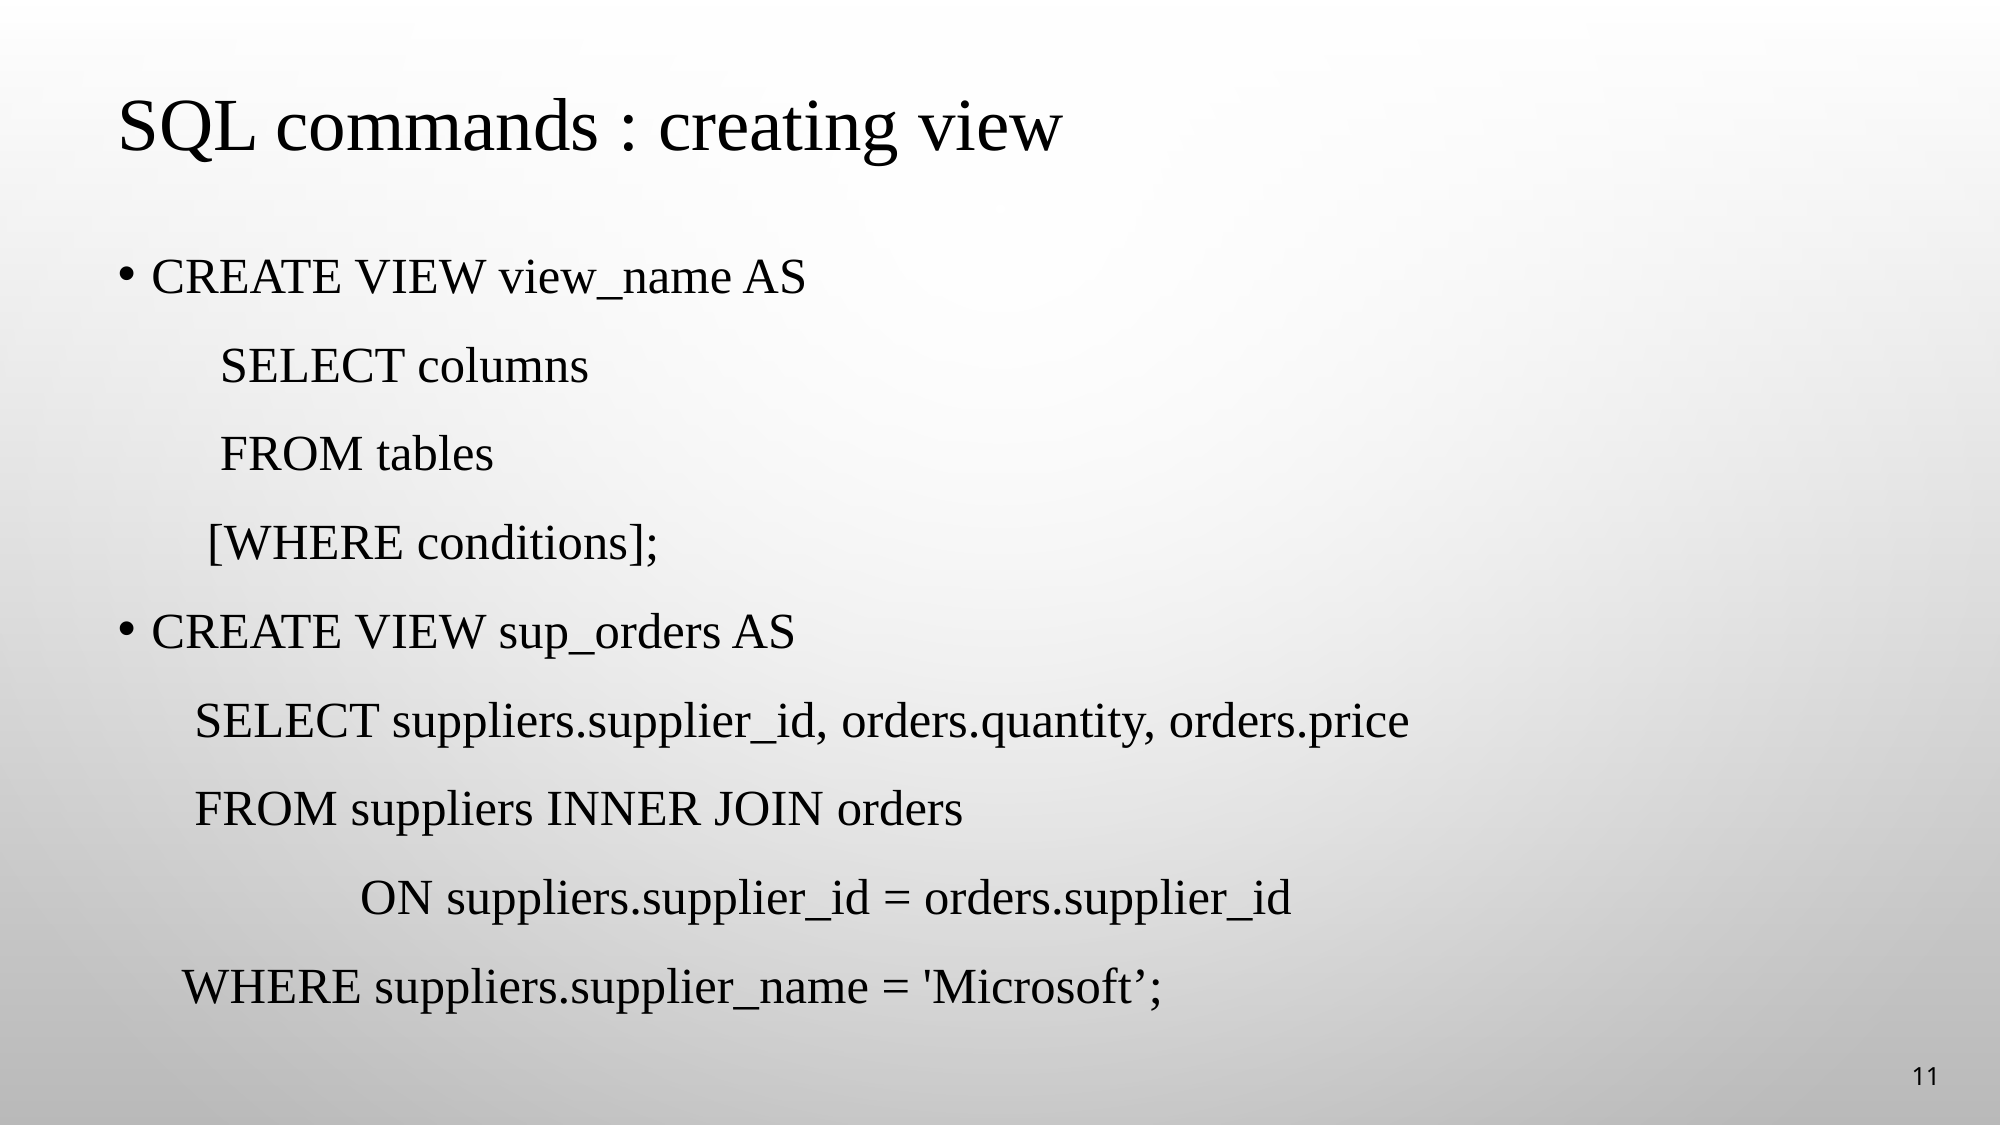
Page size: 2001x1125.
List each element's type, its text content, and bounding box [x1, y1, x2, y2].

picture [0, 0, 2000, 1125]
list CREATE VIEW view_name AS SELECT columns FROM tables [WHERE conditions]; CREATE VIEW sup_orders AS SELECT suppliers.supplier_id, orders.quantity, orders.price FROM suppliers INNER JOIN orders ON suppliers.supplier_id = orders.supplier_id WHERE suppliers.supplier_name = 'Microsoft’; [102, 223, 1956, 1029]
slide_number 11 [1724, 1047, 1956, 1107]
title SQL commands : creating view [102, 43, 1956, 210]
